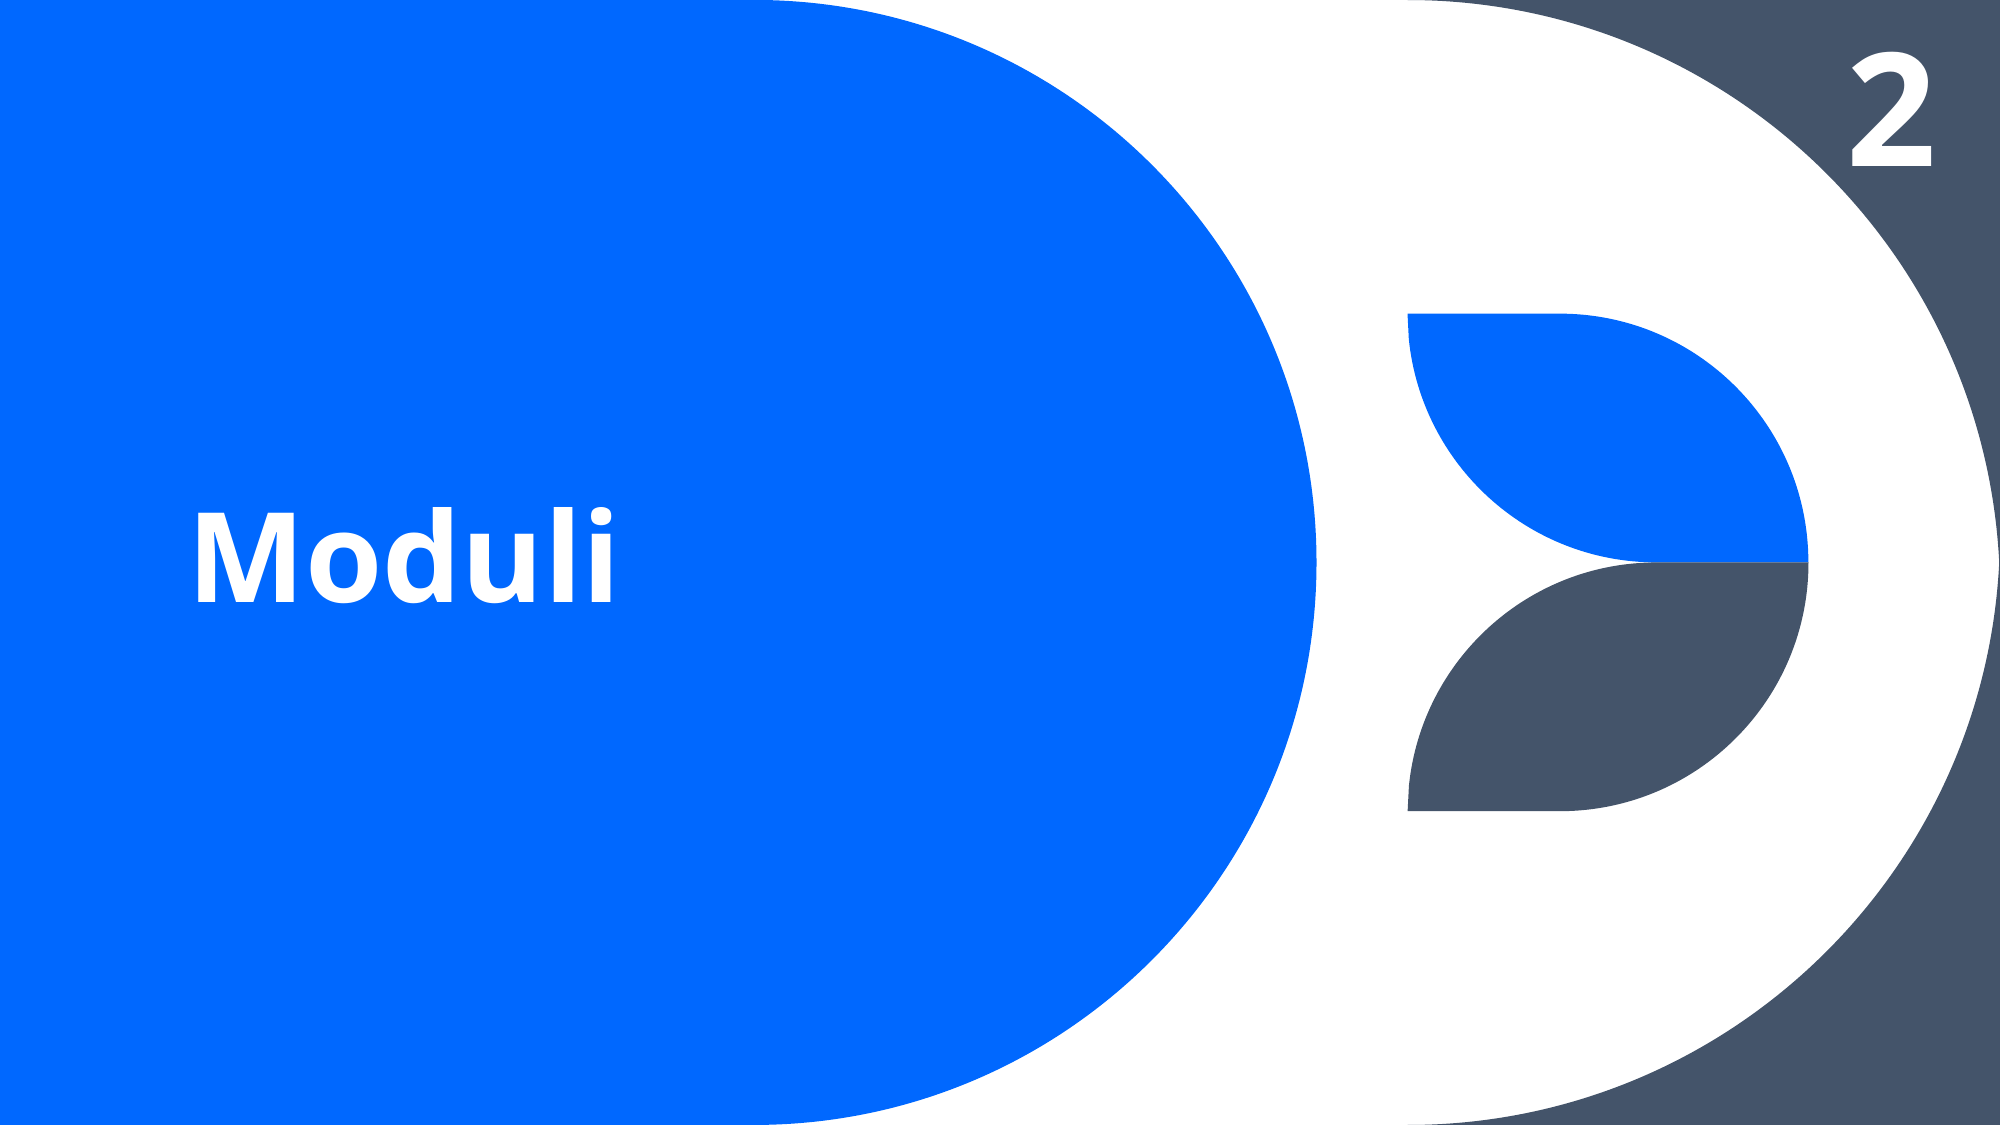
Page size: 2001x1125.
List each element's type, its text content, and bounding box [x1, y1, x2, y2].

title Moduli [172, 366, 1198, 759]
text_box 2 [1783, 0, 2000, 207]
